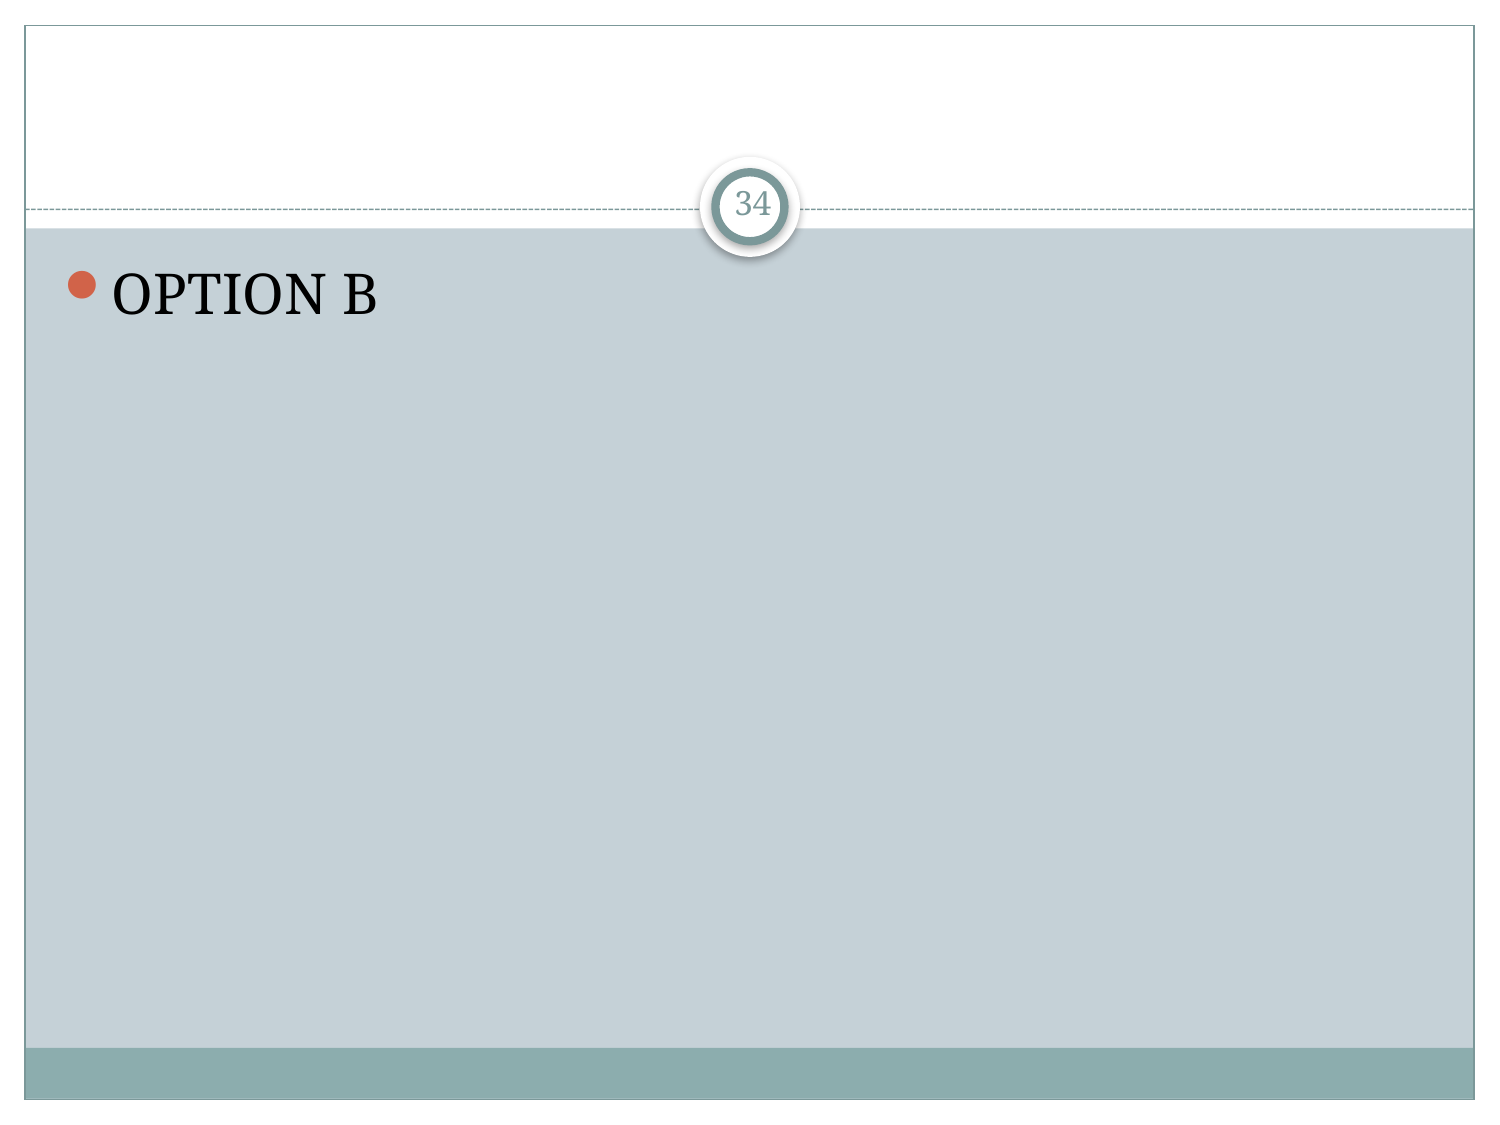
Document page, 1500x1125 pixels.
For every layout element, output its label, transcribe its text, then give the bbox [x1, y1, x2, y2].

list OPTION B [49, 250, 1445, 1001]
slide_number 34 [715, 168, 791, 241]
